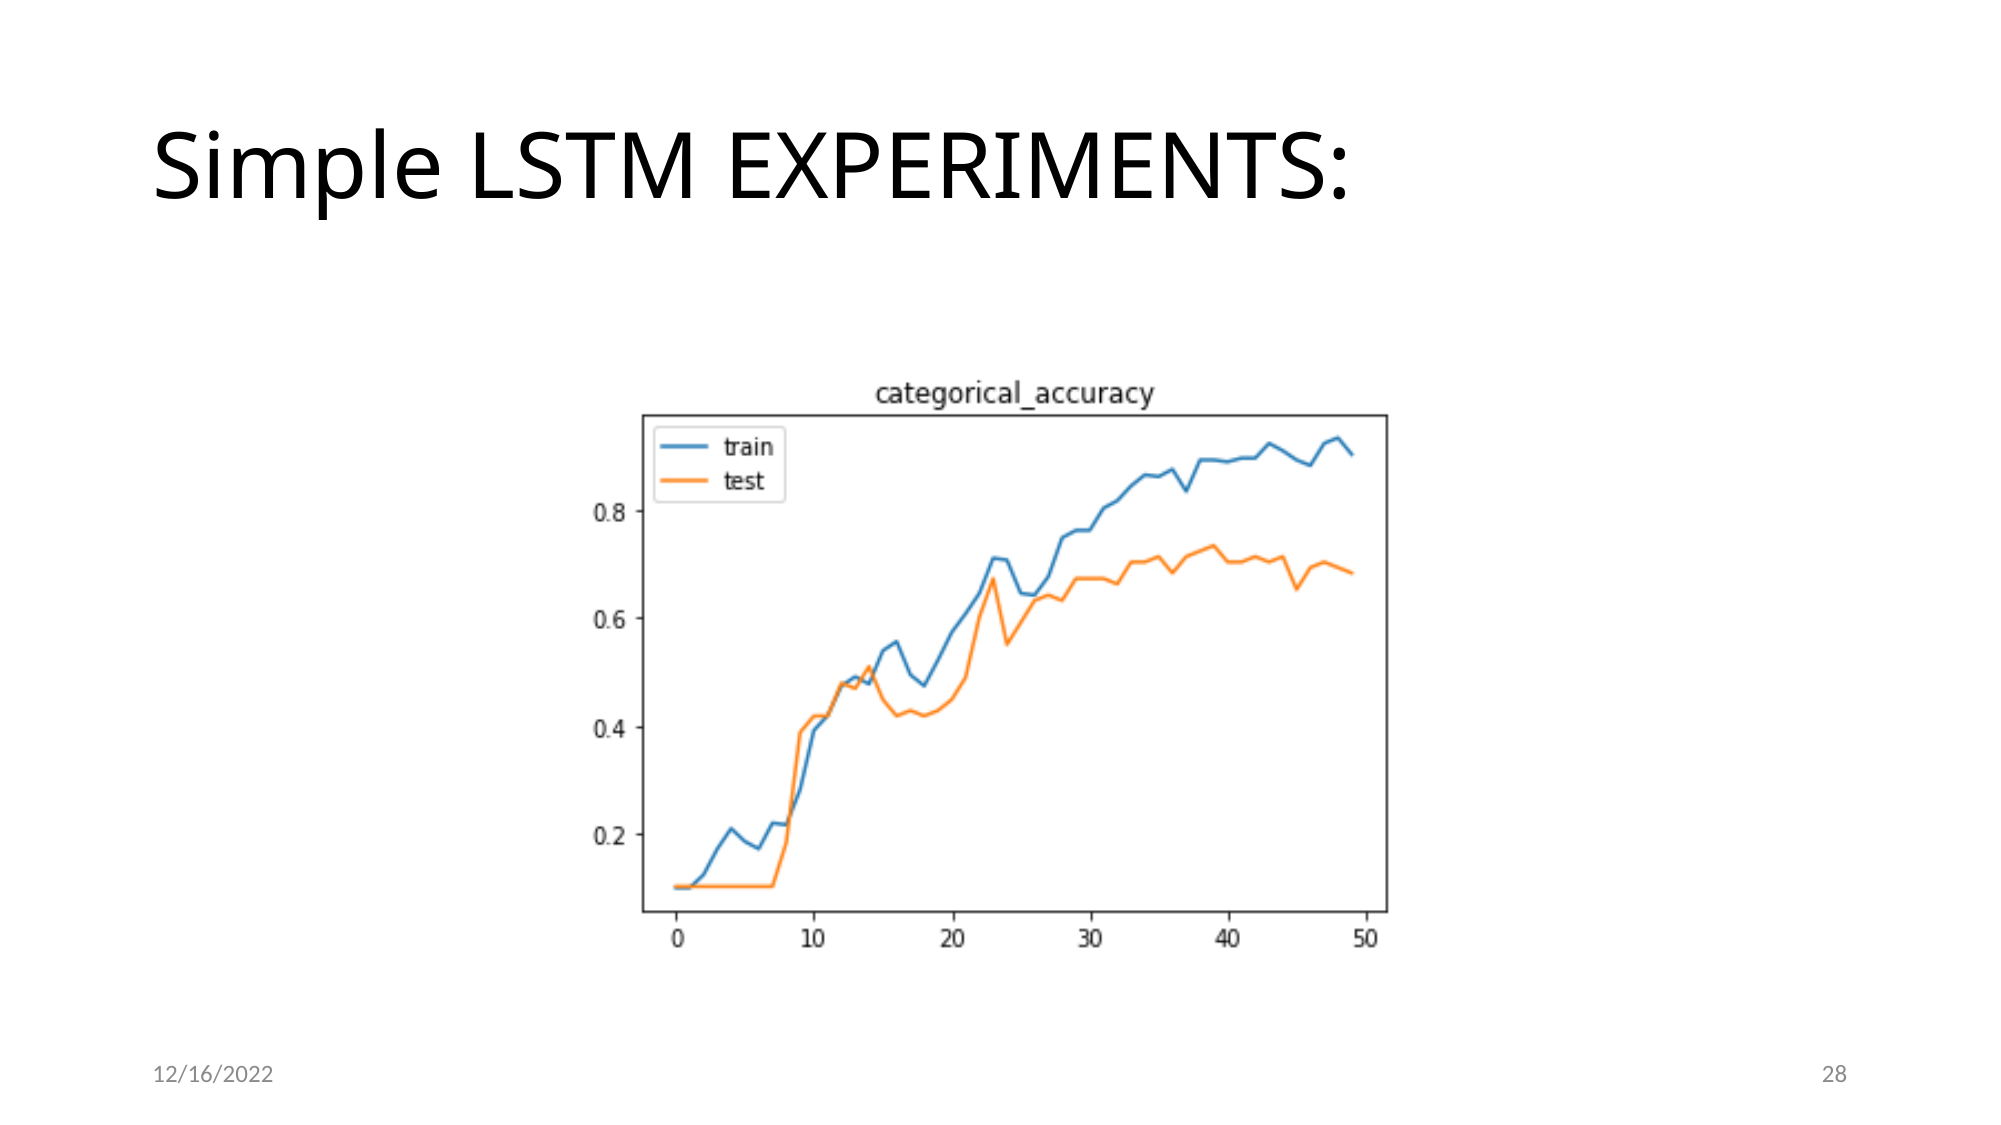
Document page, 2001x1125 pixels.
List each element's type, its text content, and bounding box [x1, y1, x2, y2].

slide_number 28 [1412, 1042, 1863, 1103]
picture [576, 365, 1402, 966]
title Simple LSTM Experiments: [137, 59, 1863, 278]
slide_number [137, 1042, 588, 1103]
